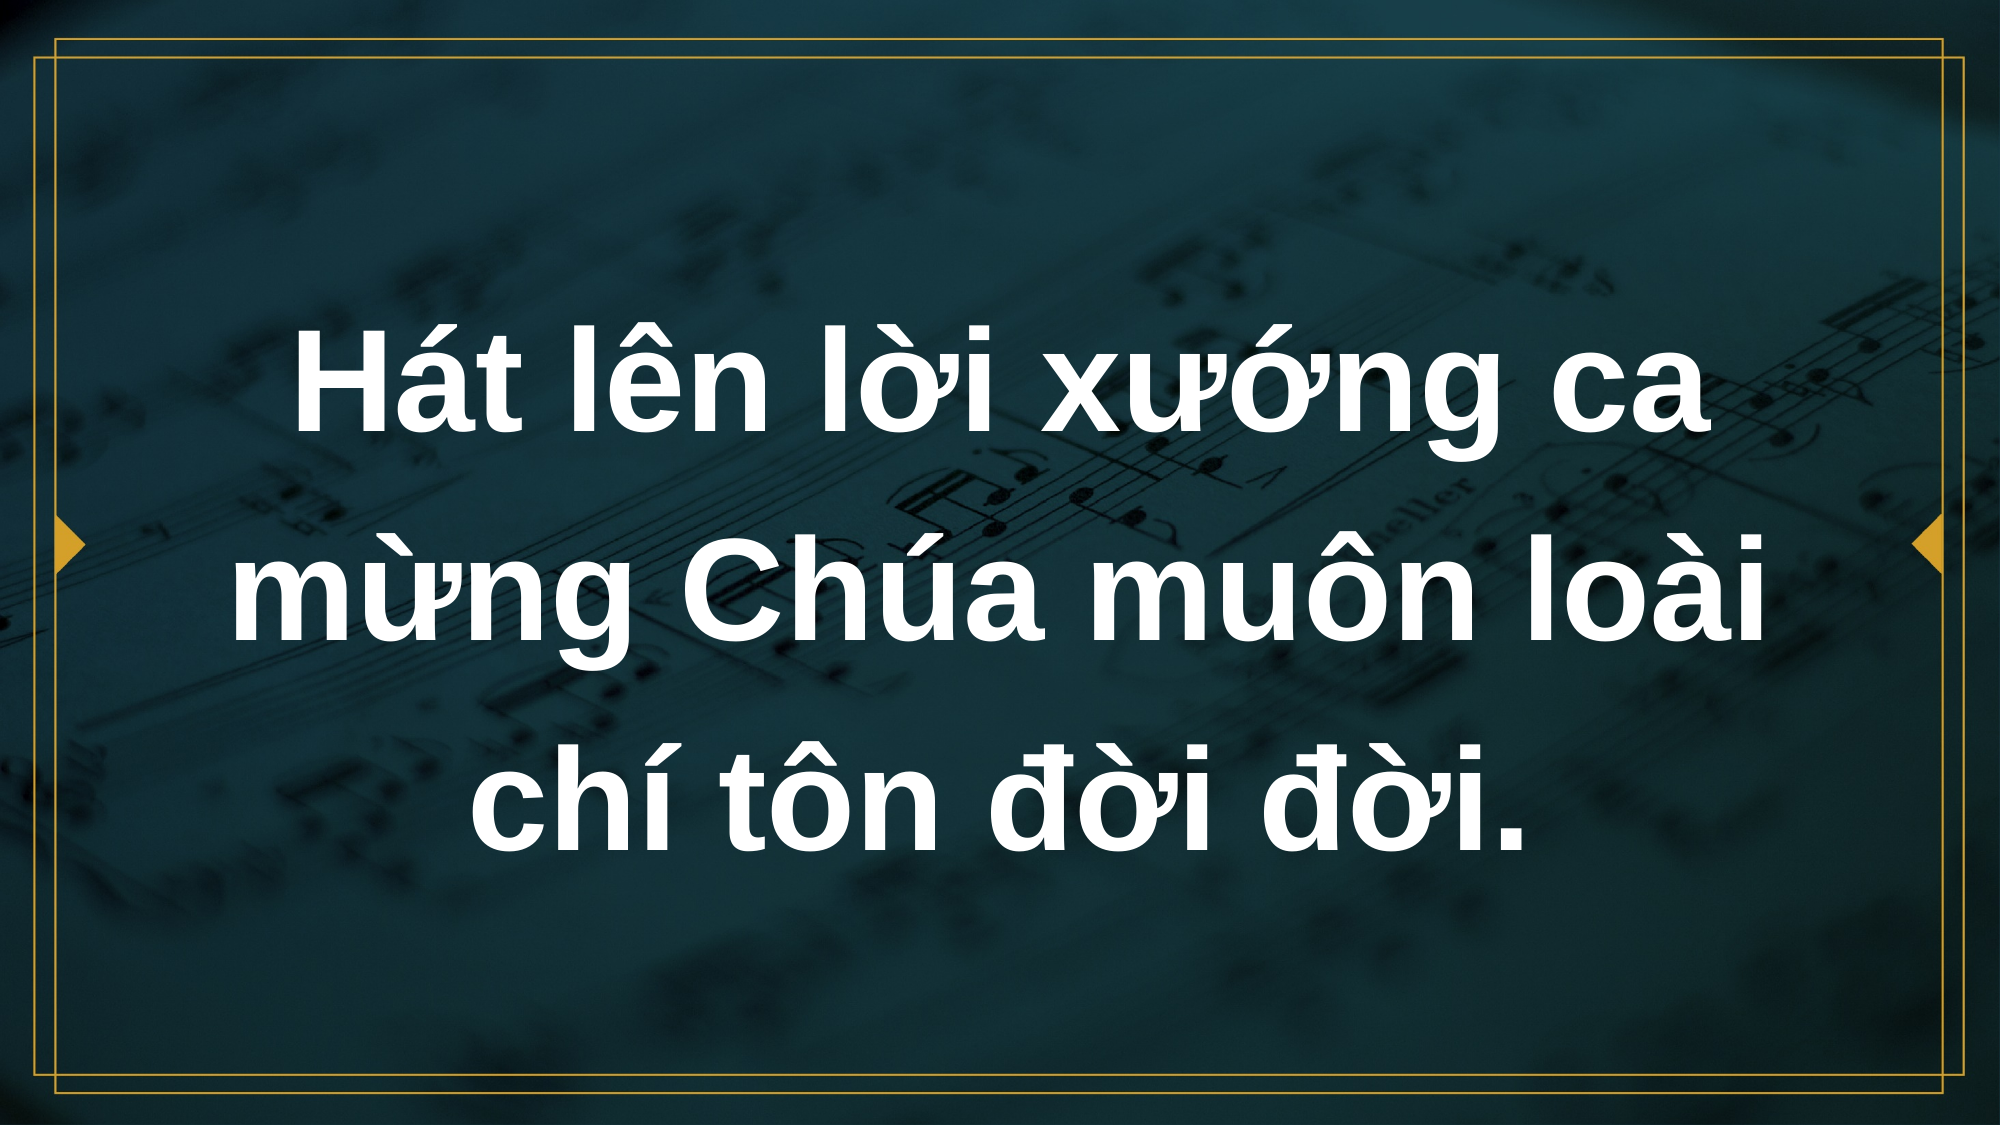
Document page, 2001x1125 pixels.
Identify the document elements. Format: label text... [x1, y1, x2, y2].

picture [0, 0, 2000, 1125]
title Hát lên lời xướng ca mừng Chúa muôn loài chí tôn đời đời. [55, 53, 1945, 1077]
